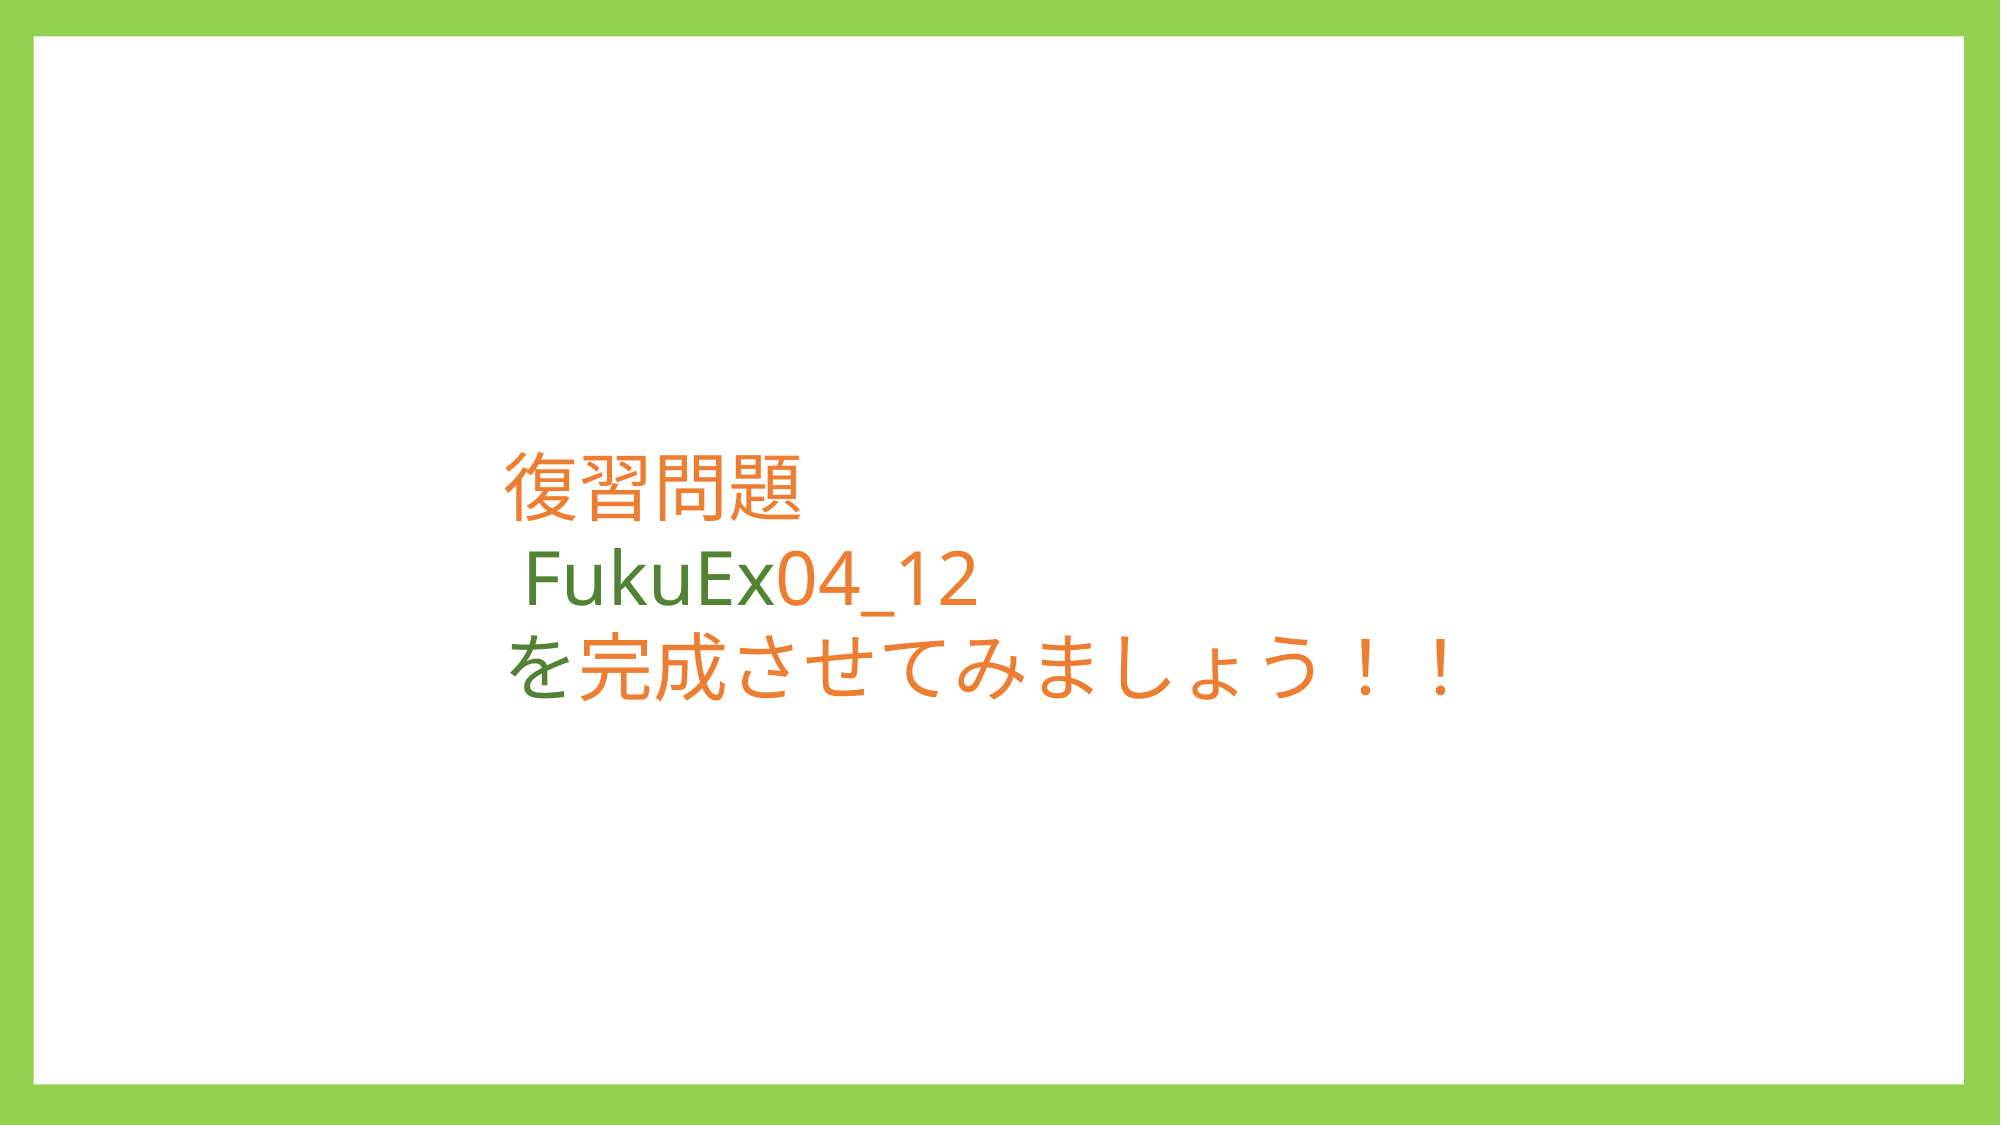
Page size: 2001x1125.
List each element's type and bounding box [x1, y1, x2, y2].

text_box [488, 432, 1494, 718]
